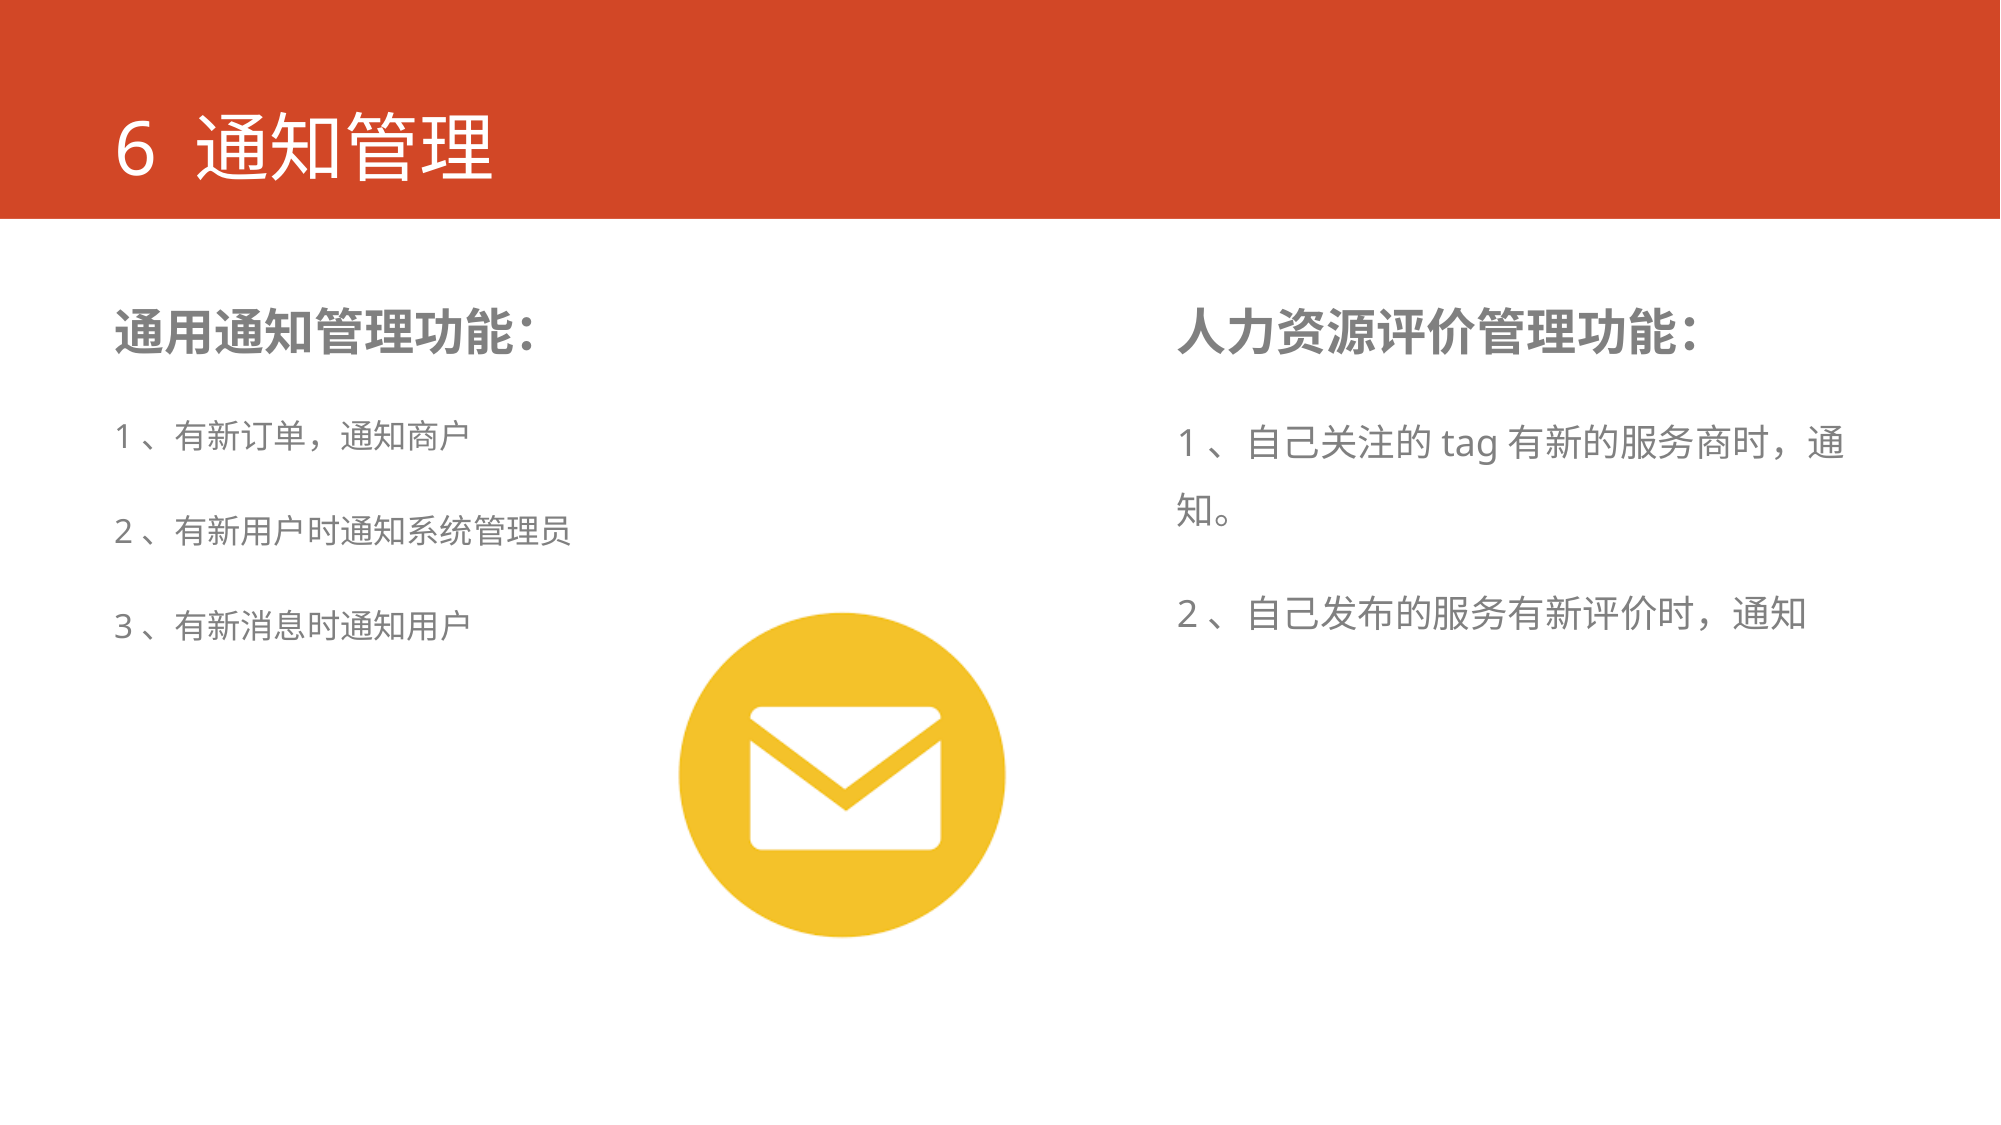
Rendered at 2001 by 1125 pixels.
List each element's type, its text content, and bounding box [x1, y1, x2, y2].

title 6 通知管理 [99, 0, 1863, 199]
list 通用通知管理功能： 1、有新订单，通知商户 2、有新用户时通知系统管理员 3、有新消息时通知用户 [99, 262, 881, 1046]
text_box 人力资源评价管理功能： 1、自己关注的tag有新的服务商时，通知。 2、自己发布的服务有新评价时，通知 [1161, 262, 1885, 860]
picture [663, 604, 1022, 948]
